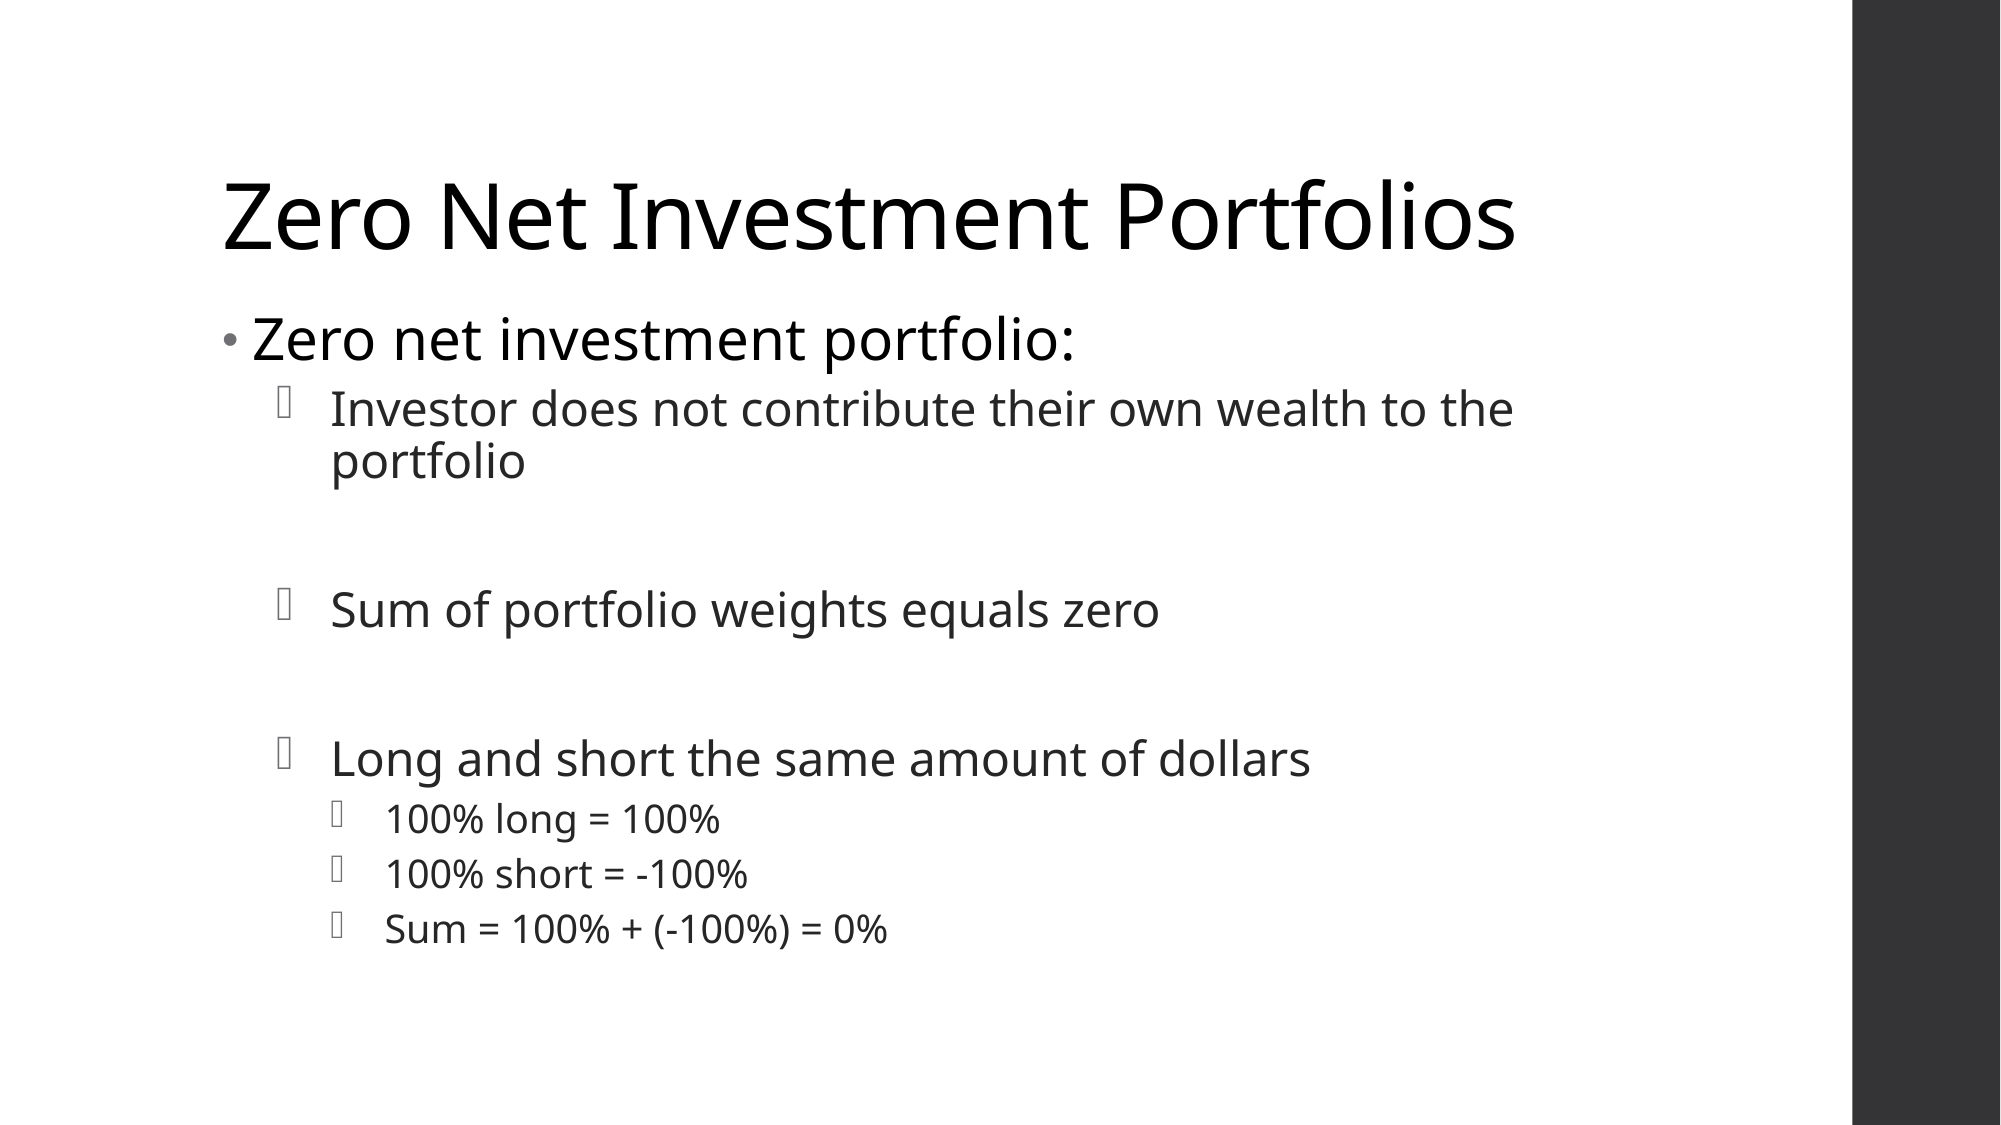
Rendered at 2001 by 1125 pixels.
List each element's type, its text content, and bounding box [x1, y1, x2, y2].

list Zero net investment portfolio: Investor does not contribute their own wealth to the portfolio Sum of portfolio weights equals zero Long and short the same amount of dollars 100% long = 100% 100% short = -100% Sum = 100% + (-100%) = 0% [206, 299, 1617, 1014]
title Zero Net Investment Portfolios [206, 60, 1797, 278]
